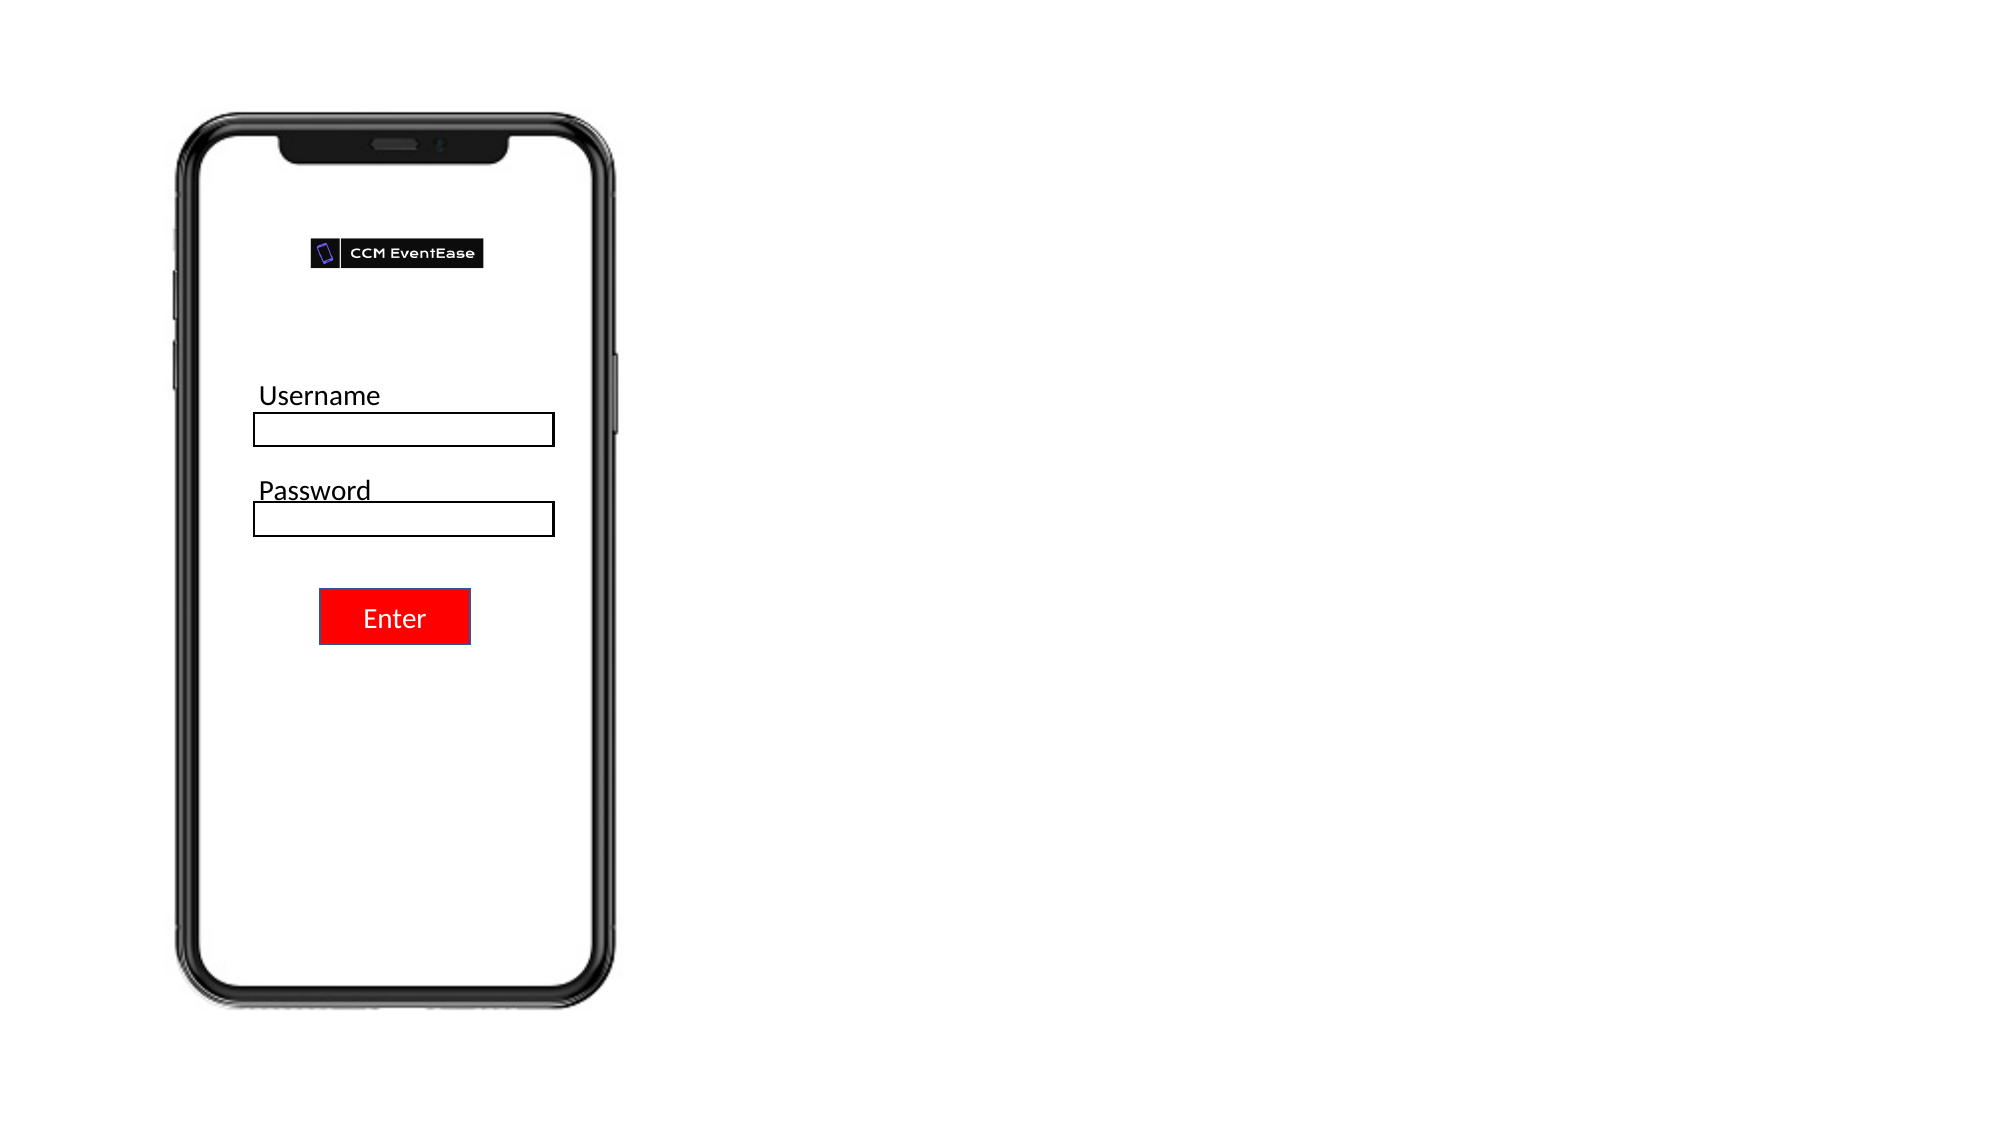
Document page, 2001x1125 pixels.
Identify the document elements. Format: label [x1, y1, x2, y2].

picture [39, 93, 755, 1032]
